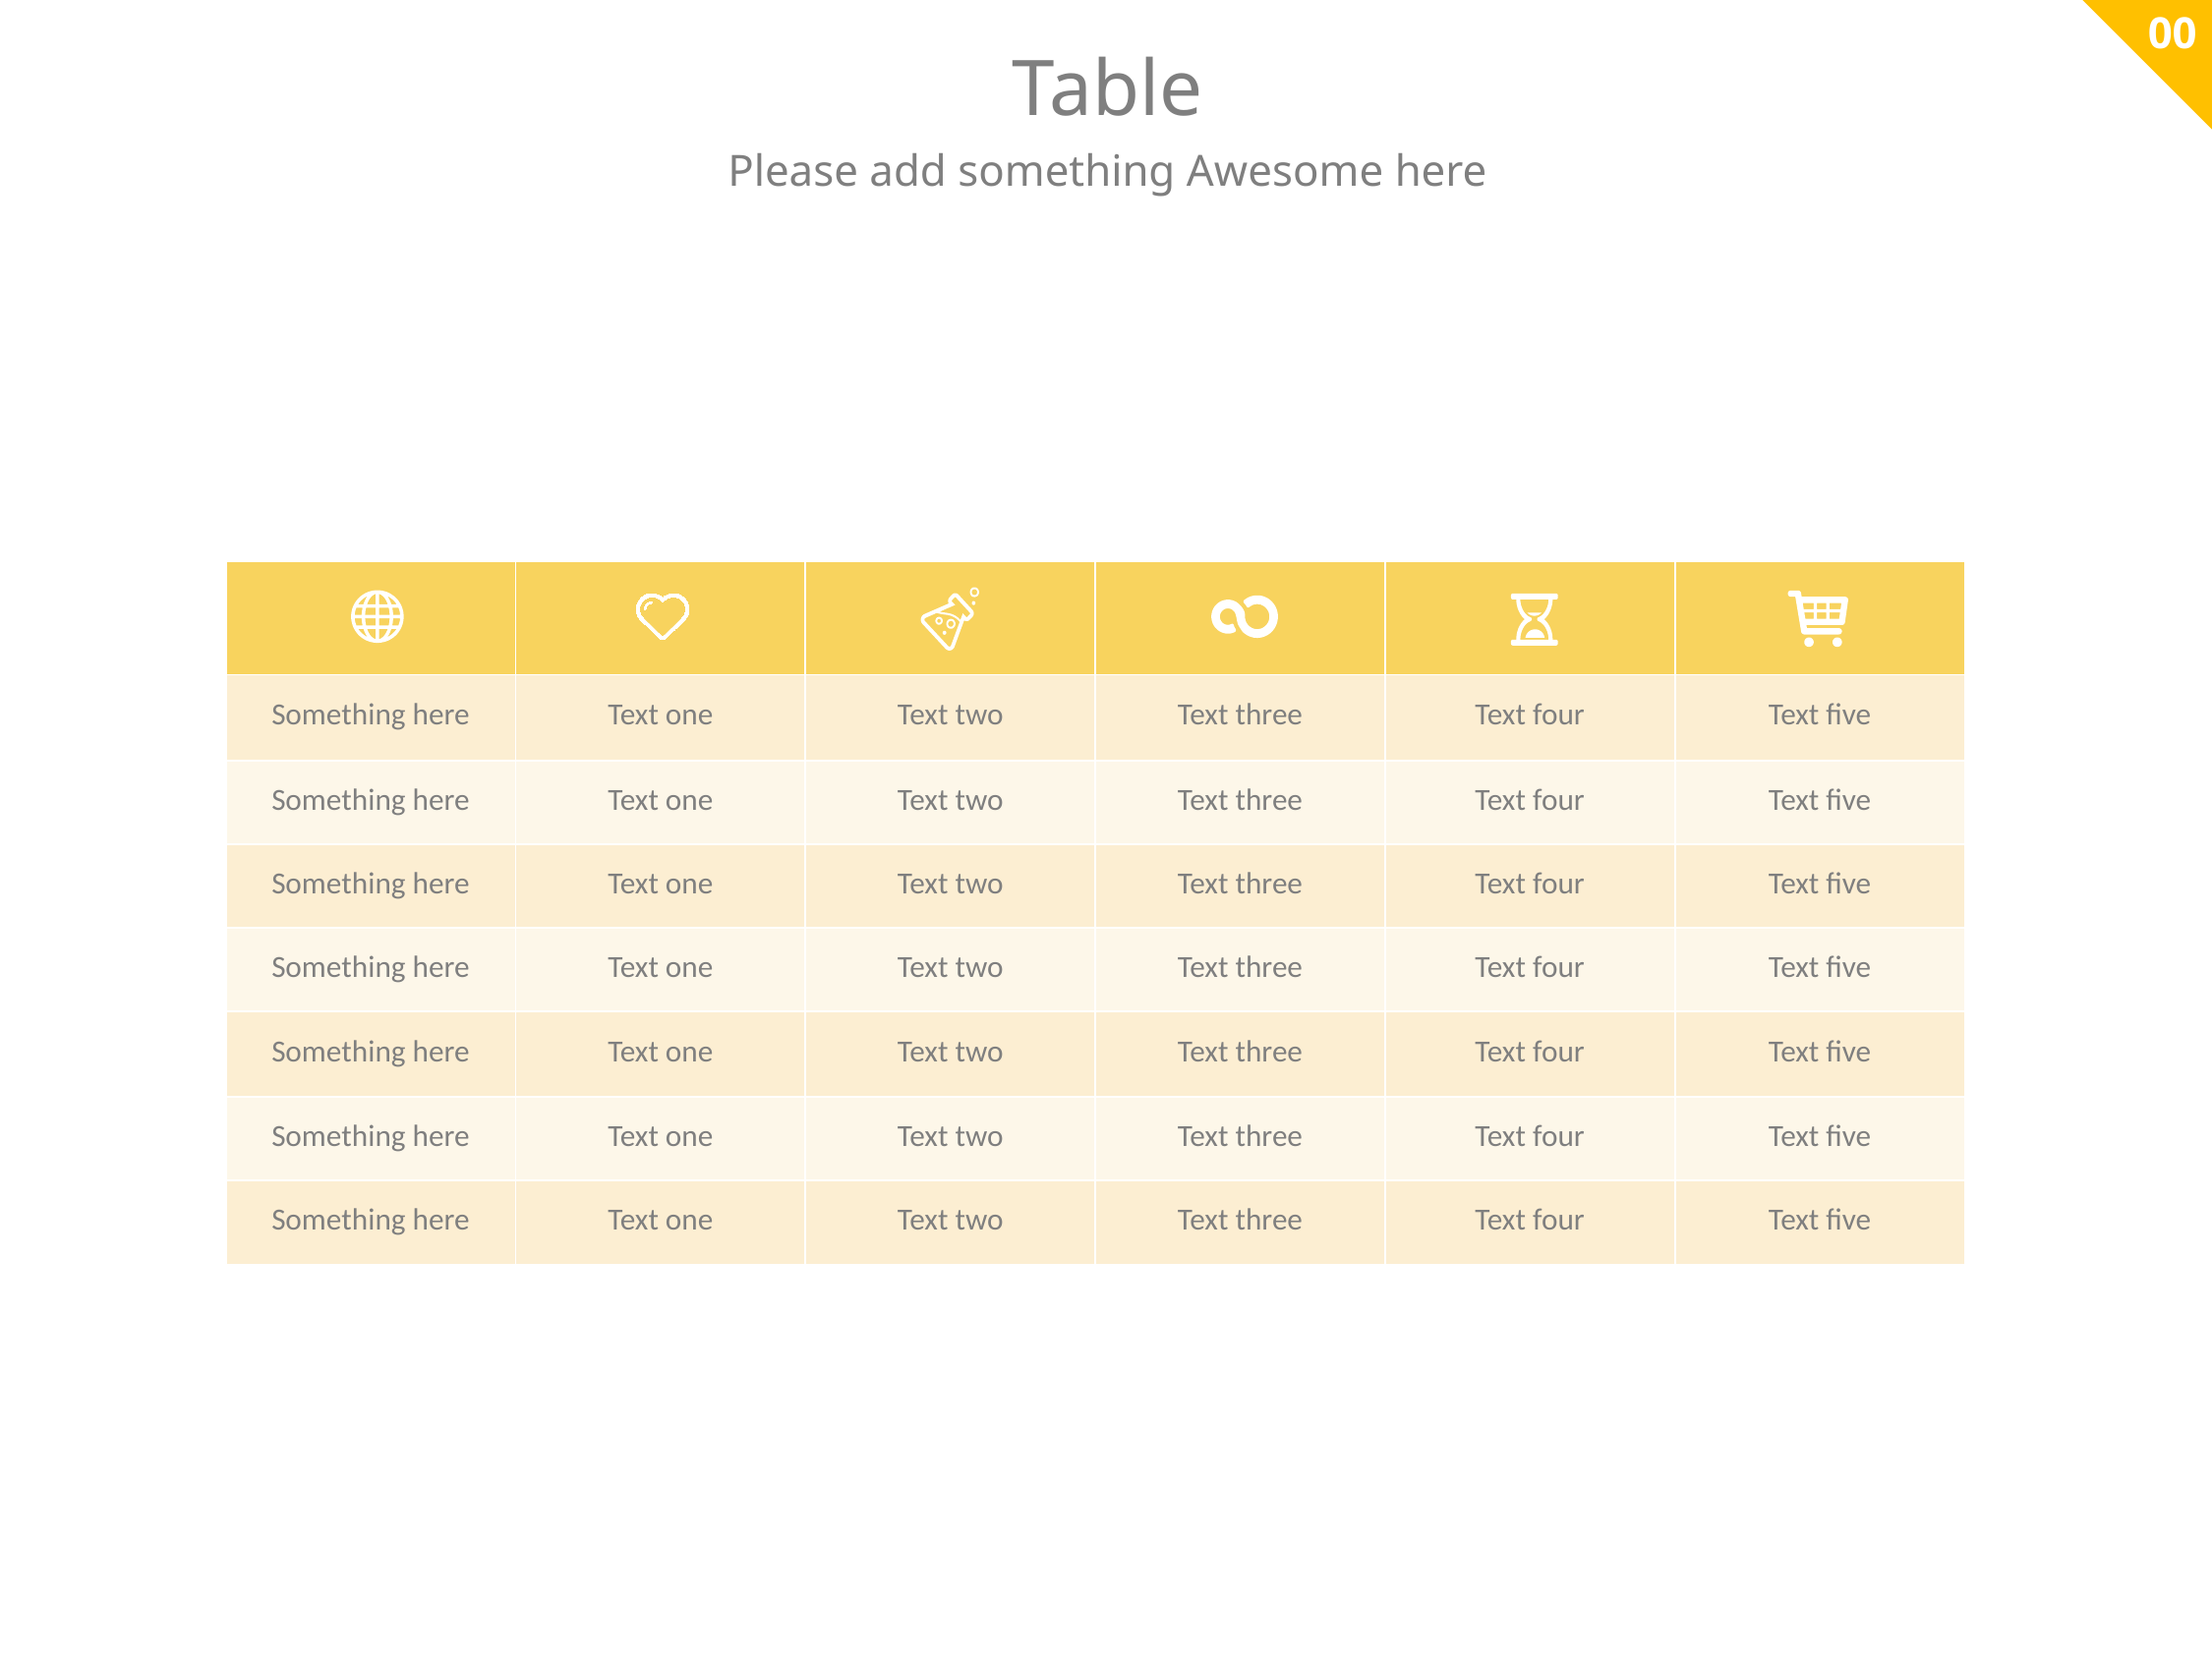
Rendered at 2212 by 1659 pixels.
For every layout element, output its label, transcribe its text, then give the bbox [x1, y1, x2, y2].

table_header [1386, 562, 1674, 674]
table_cell Text five [1676, 1181, 1964, 1264]
table_cell Text four [1386, 762, 1674, 843]
text_box Table [998, 31, 1218, 136]
table_header [227, 562, 515, 674]
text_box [1787, 590, 1848, 648]
table_cell Text five [1676, 1012, 1964, 1096]
table_cell Text one [516, 845, 804, 927]
table_cell Text two [806, 675, 1094, 760]
table_cell Text two [806, 1012, 1094, 1096]
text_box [1510, 593, 1558, 646]
table_header [1676, 562, 1964, 674]
table_cell Something here [227, 675, 515, 760]
table_cell Something here [227, 1098, 515, 1179]
table_cell Text four [1386, 1098, 1674, 1179]
table_cell Text three [1096, 675, 1384, 760]
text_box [920, 587, 979, 651]
table_cell Text three [1096, 1181, 1384, 1264]
table_cell Text five [1676, 762, 1964, 843]
table_cell Text one [516, 1181, 804, 1264]
table_cell Text two [806, 1181, 1094, 1264]
table_cell Text five [1676, 1098, 1964, 1179]
table_cell Text three [1096, 929, 1384, 1010]
table_cell Text three [1096, 1012, 1384, 1096]
table_cell Text four [1386, 929, 1674, 1010]
table_cell Something here [227, 762, 515, 843]
text_box [351, 590, 404, 644]
table_cell Text three [1096, 845, 1384, 927]
table_cell Text four [1386, 1012, 1674, 1096]
table_cell Text three [1096, 1098, 1384, 1179]
table_cell Text one [516, 1098, 804, 1179]
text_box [636, 594, 689, 640]
table_cell Text five [1676, 675, 1964, 760]
table_cell Text one [516, 929, 804, 1010]
table_cell Text four [1386, 845, 1674, 927]
table_cell Text one [516, 675, 804, 760]
text_box Please add something Awesome here [713, 136, 1502, 202]
table_cell Text five [1676, 845, 1964, 927]
table_cell Something here [227, 1012, 515, 1096]
table_cell Text two [806, 762, 1094, 843]
text_box [1211, 595, 1278, 639]
table_cell Text four [1386, 1181, 1674, 1264]
table_cell Text two [806, 845, 1094, 927]
table_cell Text three [1096, 762, 1384, 843]
table_cell Text two [806, 929, 1094, 1010]
table_cell Text five [1676, 929, 1964, 1010]
table_header [806, 562, 1094, 674]
table_cell Text two [806, 1098, 1094, 1179]
table_header [1096, 562, 1384, 674]
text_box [2080, 0, 2212, 130]
table_cell Text one [516, 1012, 804, 1096]
table_cell Something here [227, 929, 515, 1010]
table_cell Something here [227, 845, 515, 927]
table_cell Something here [227, 1181, 515, 1264]
table_cell Text four [1386, 675, 1674, 760]
table_cell Text one [516, 762, 804, 843]
table_header [516, 562, 804, 674]
